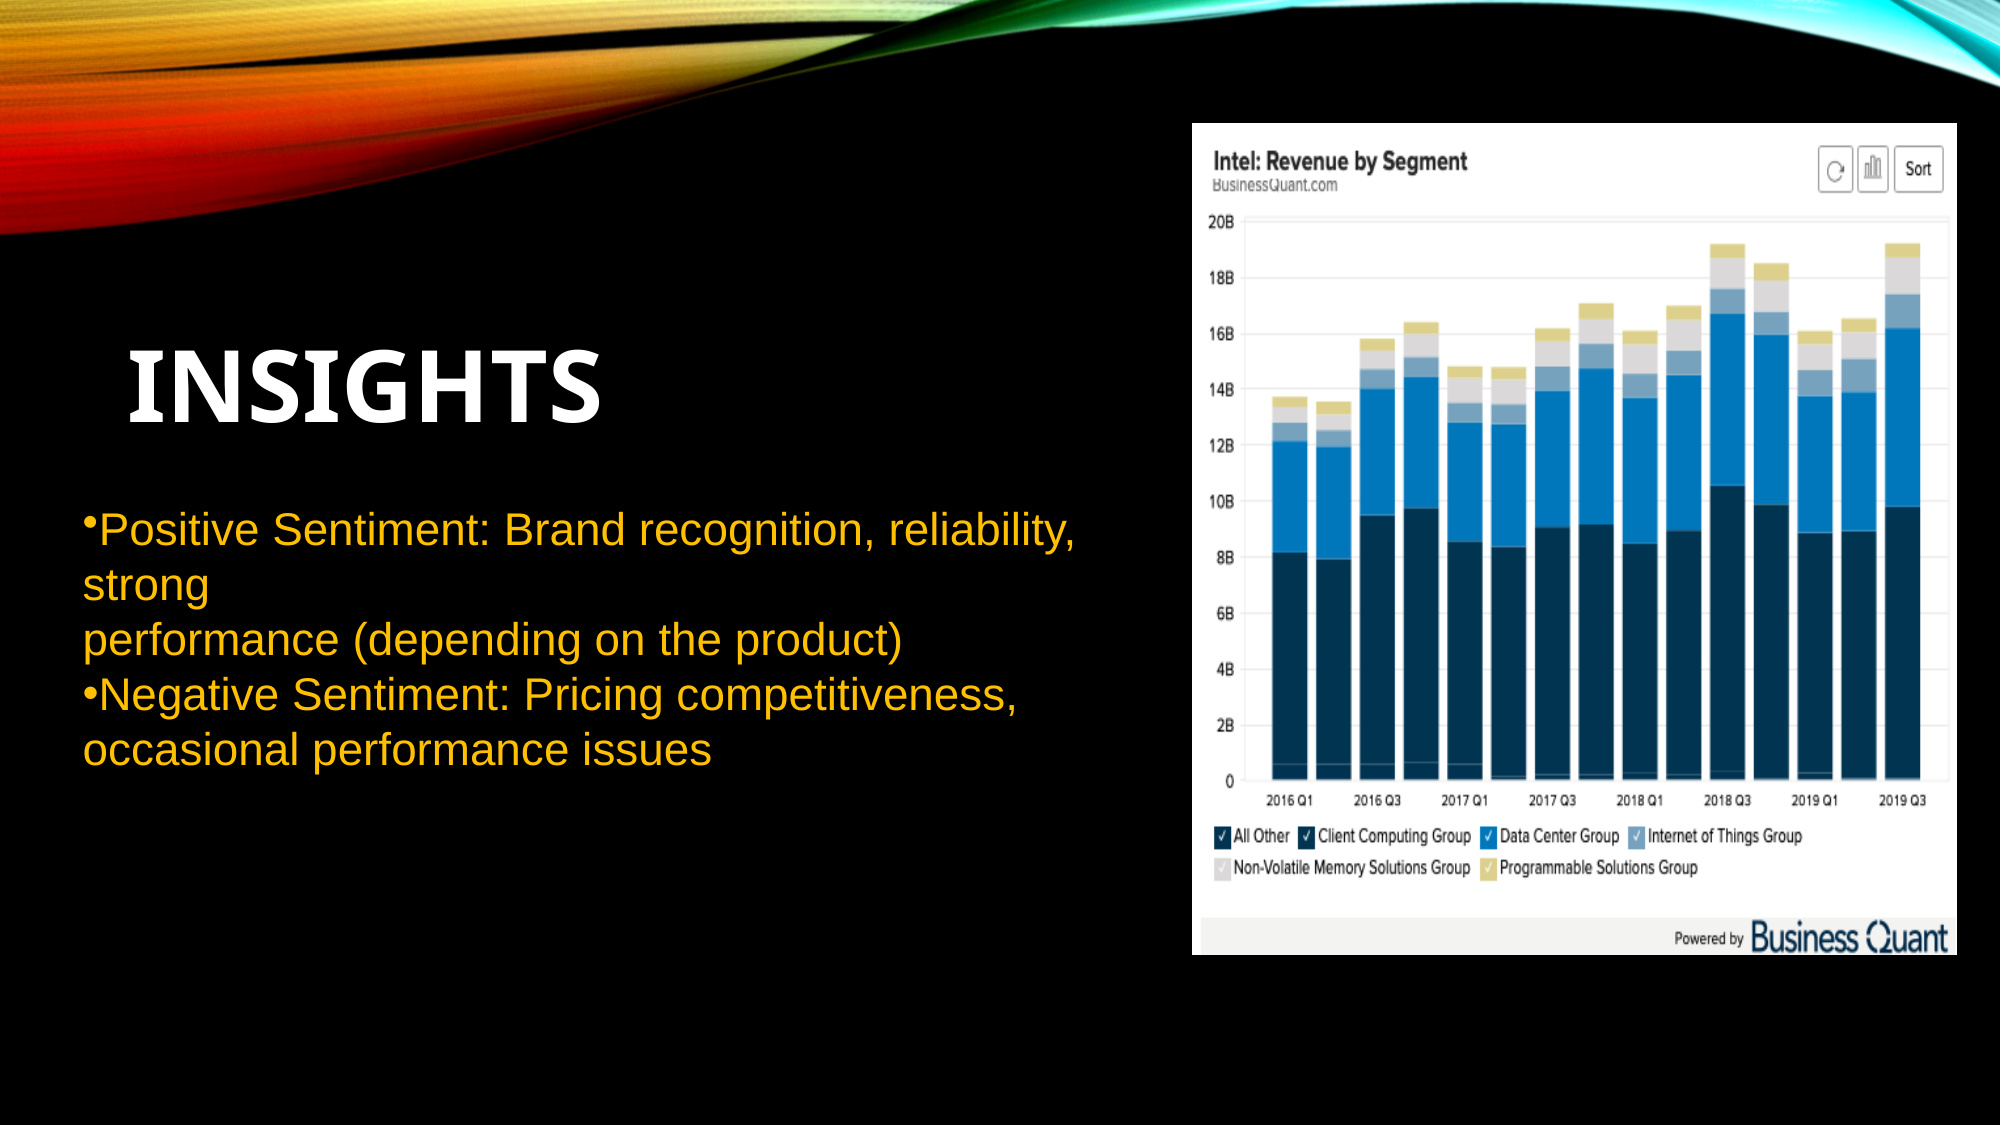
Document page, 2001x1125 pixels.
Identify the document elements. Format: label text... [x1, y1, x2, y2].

picture [0, 0, 2000, 955]
title Insights [112, 249, 1191, 452]
list Positive Sentiment: Brand recognition, reliability, strong performance (depending on the product) Negative Sentiment: Pricing competitiveness, occasional performance issues [67, 310, 1148, 964]
